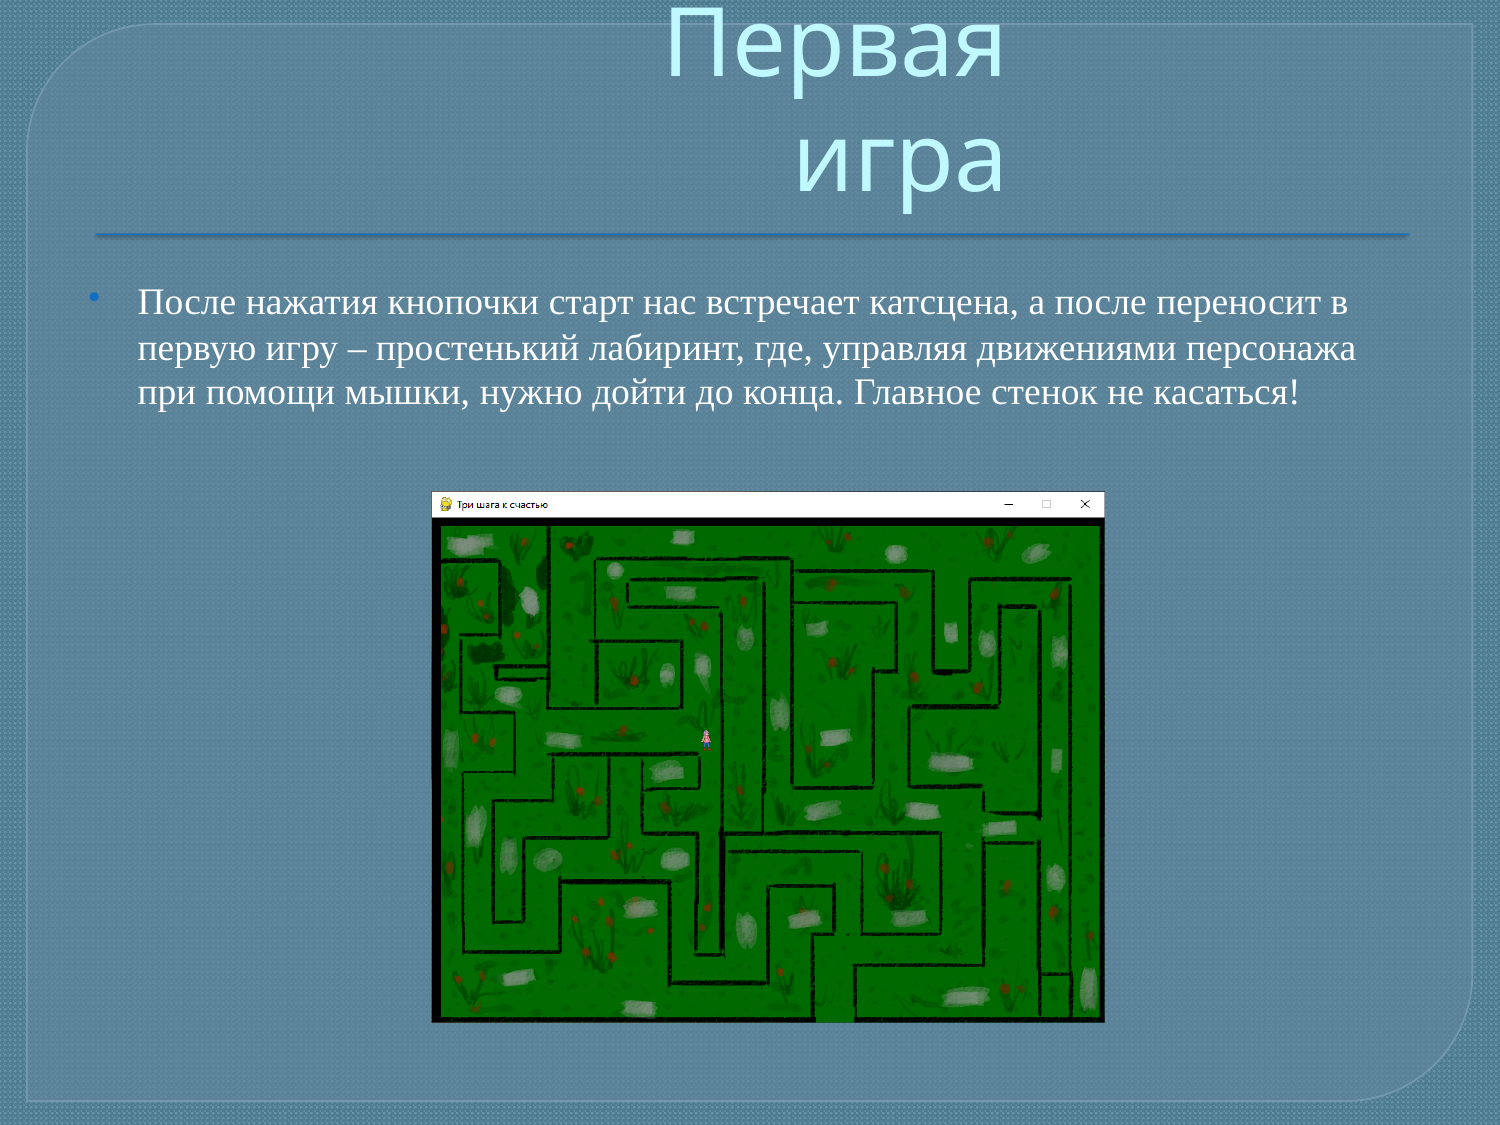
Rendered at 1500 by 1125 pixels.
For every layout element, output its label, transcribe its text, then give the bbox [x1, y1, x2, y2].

picture [430, 491, 1106, 1023]
list После нажатия кнопочки старт нас встречает катсцена, а после переносит в первую игру – простенький лабиринт, где, управляя движениями персонажа при помощи мышки, нужно дойти до конца. Главное стенок не касаться! [75, 270, 1425, 563]
title Первая игра [431, 30, 1024, 219]
